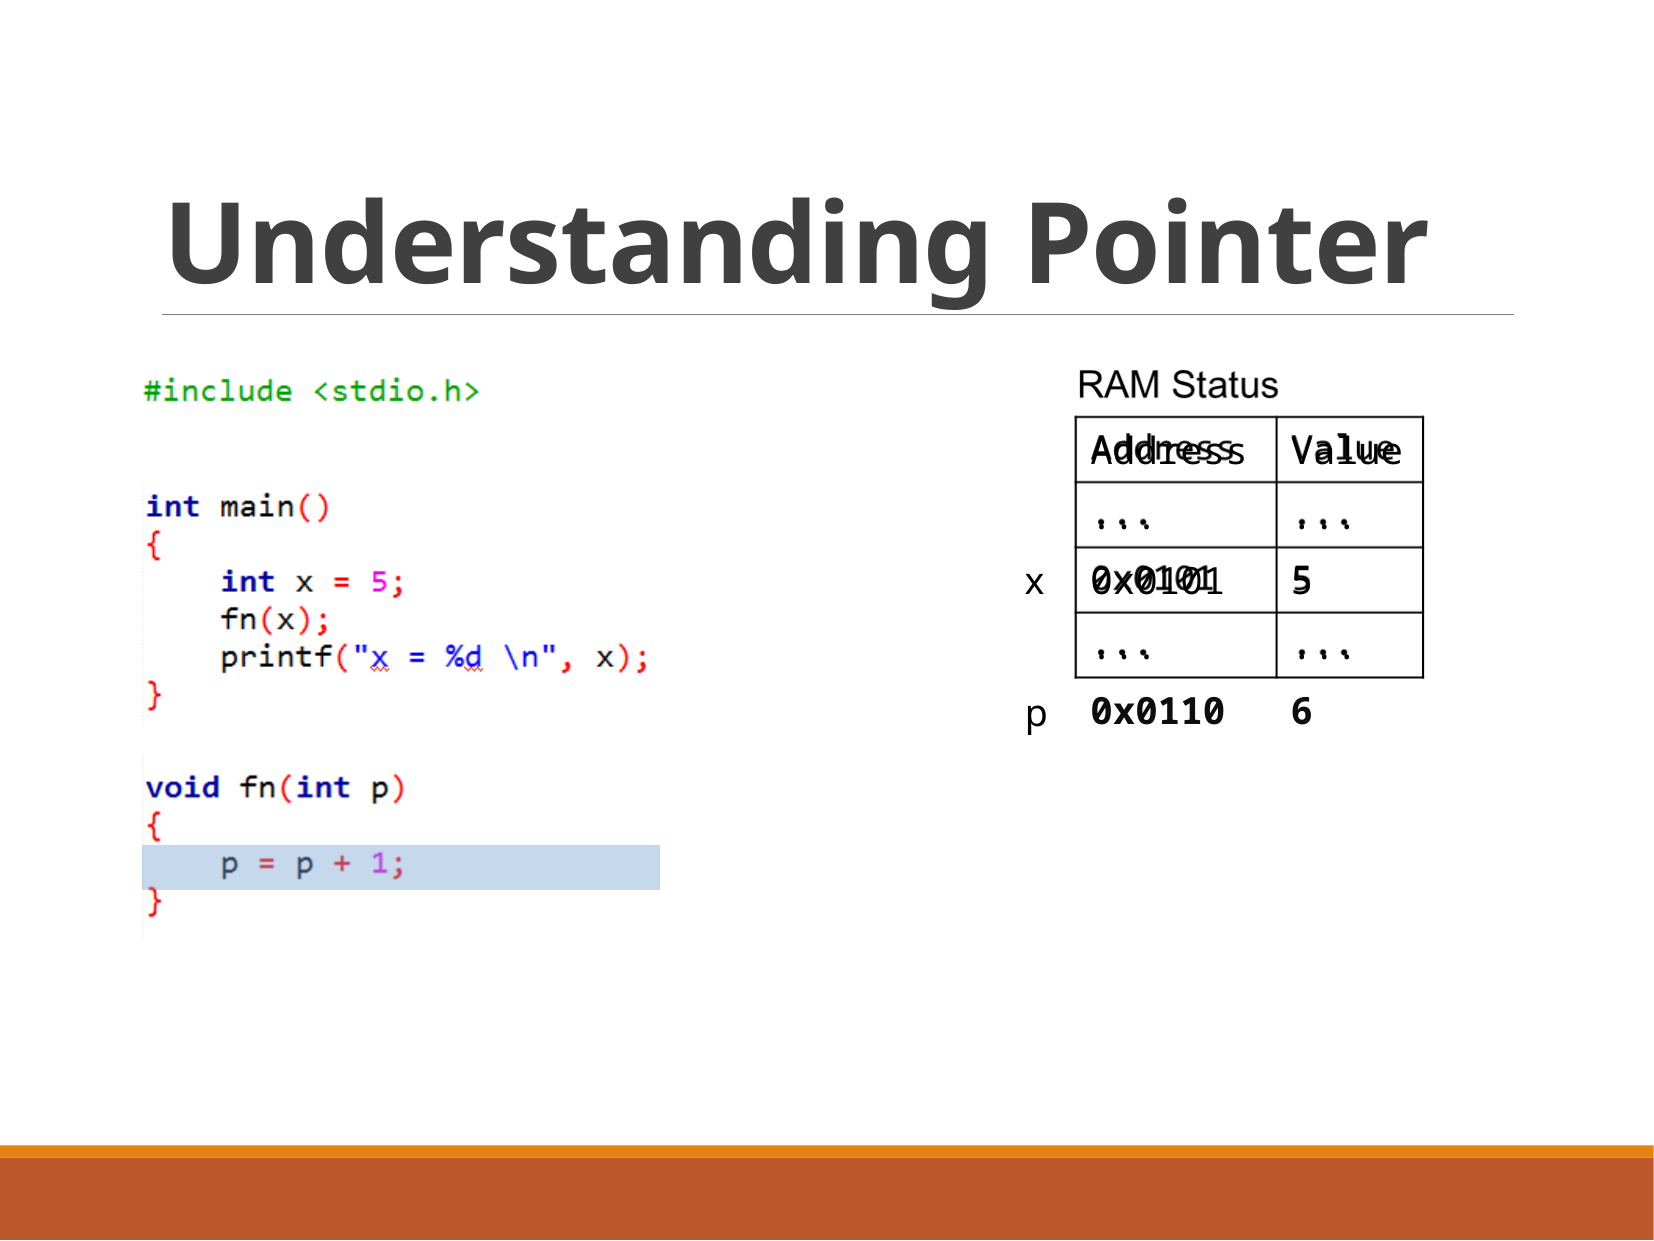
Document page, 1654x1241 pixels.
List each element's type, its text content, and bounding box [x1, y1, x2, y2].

title Understanding Pointer [148, 51, 1513, 315]
table_cell 6 [1276, 698, 1422, 742]
picture [141, 369, 729, 729]
picture [1050, 342, 1426, 689]
text_box x [1009, 549, 1047, 610]
picture [141, 755, 610, 946]
text_box [619, 844, 660, 890]
text_box p [1010, 681, 1059, 741]
table_cell 0x0110 [1075, 698, 1276, 742]
